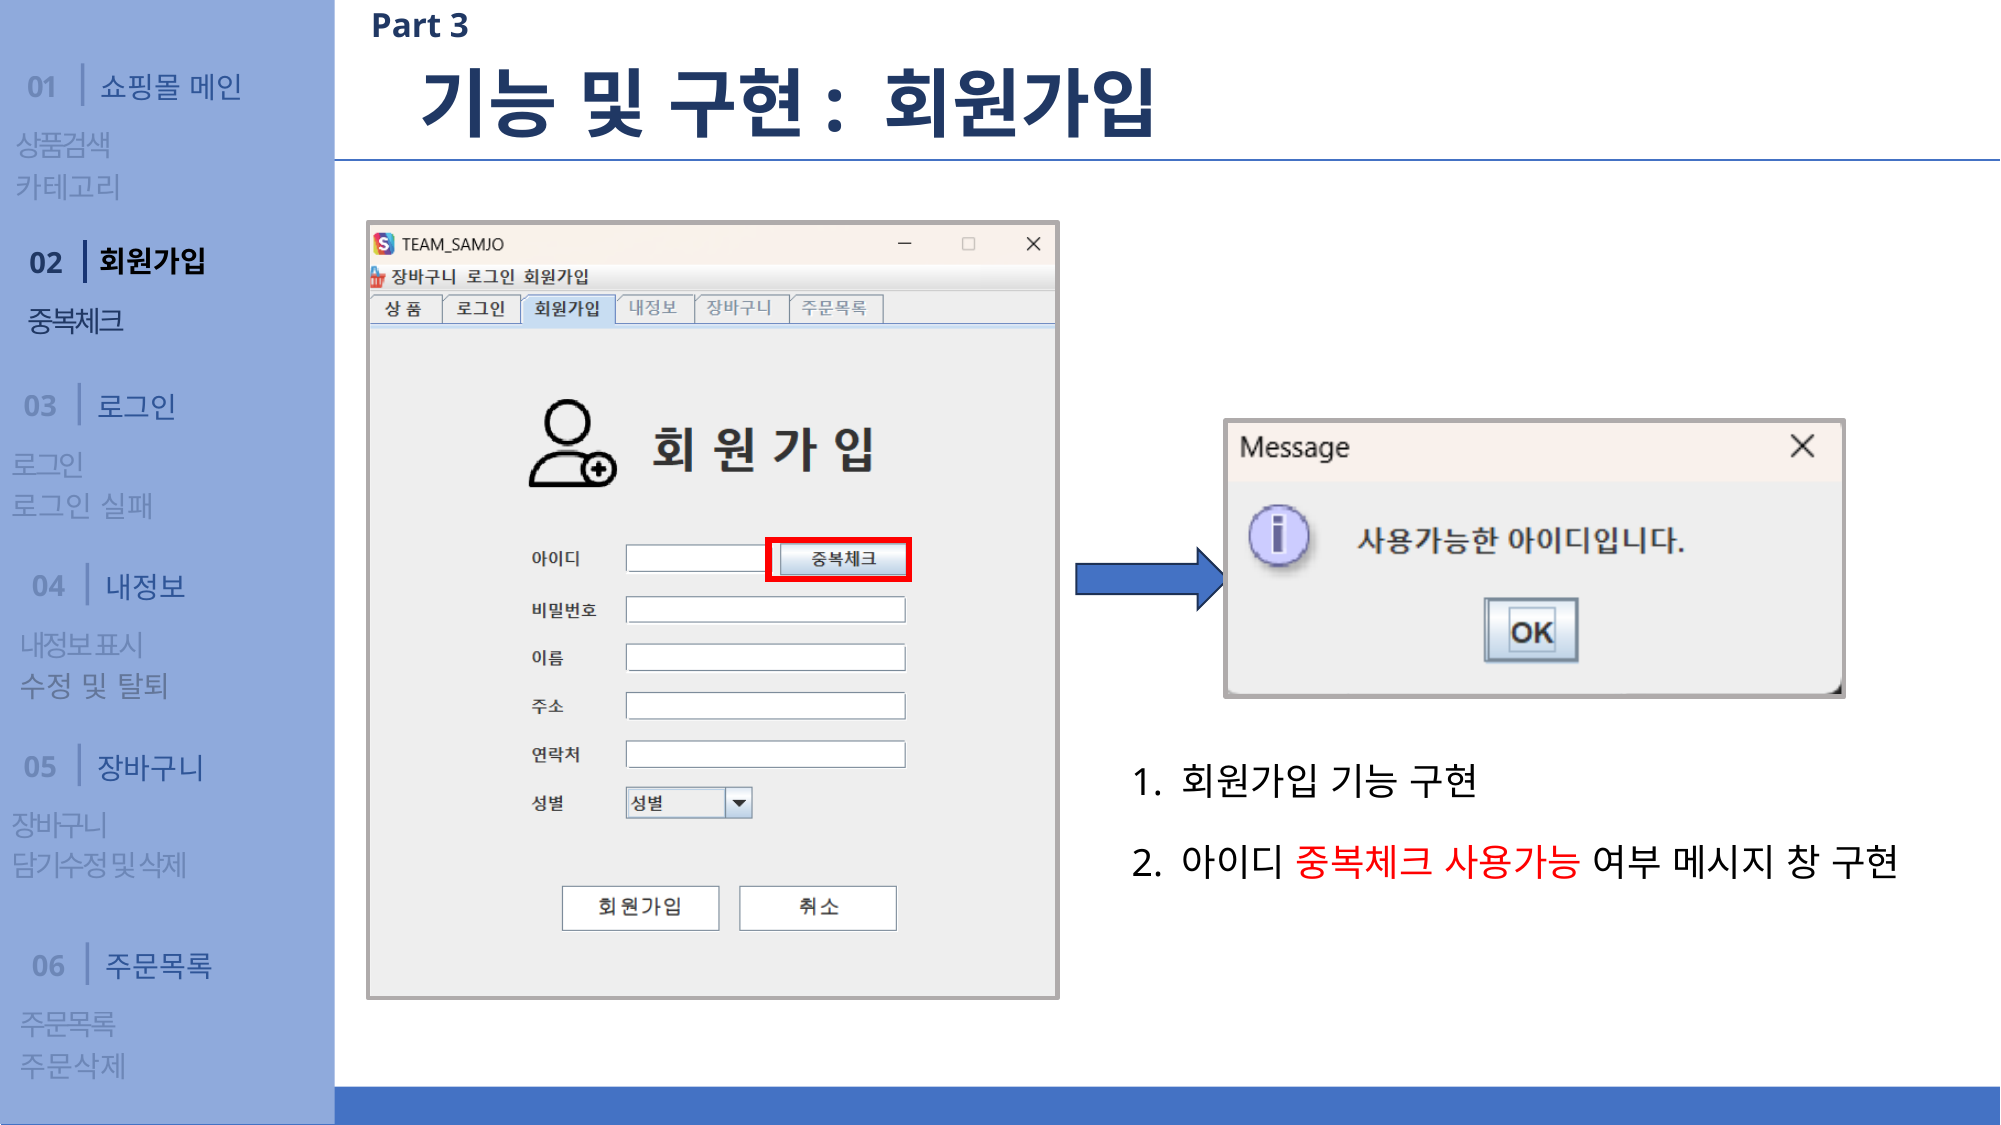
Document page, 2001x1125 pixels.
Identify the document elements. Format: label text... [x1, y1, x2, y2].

picture [1227, 422, 1842, 695]
picture [370, 224, 1056, 996]
text_box [1075, 546, 1223, 612]
text_box 2. 아이디 중복체크 사용가능 여부 메시지 창 구현 [1116, 831, 2000, 892]
text_box Part 3 [355, 0, 495, 52]
text_box 기능 및 구현: 회원가입 [404, 48, 1829, 154]
text_box 1. 회원가입 기능 구현 [1116, 750, 1865, 810]
text_box [0, 1086, 2000, 1125]
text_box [0, 0, 335, 1124]
